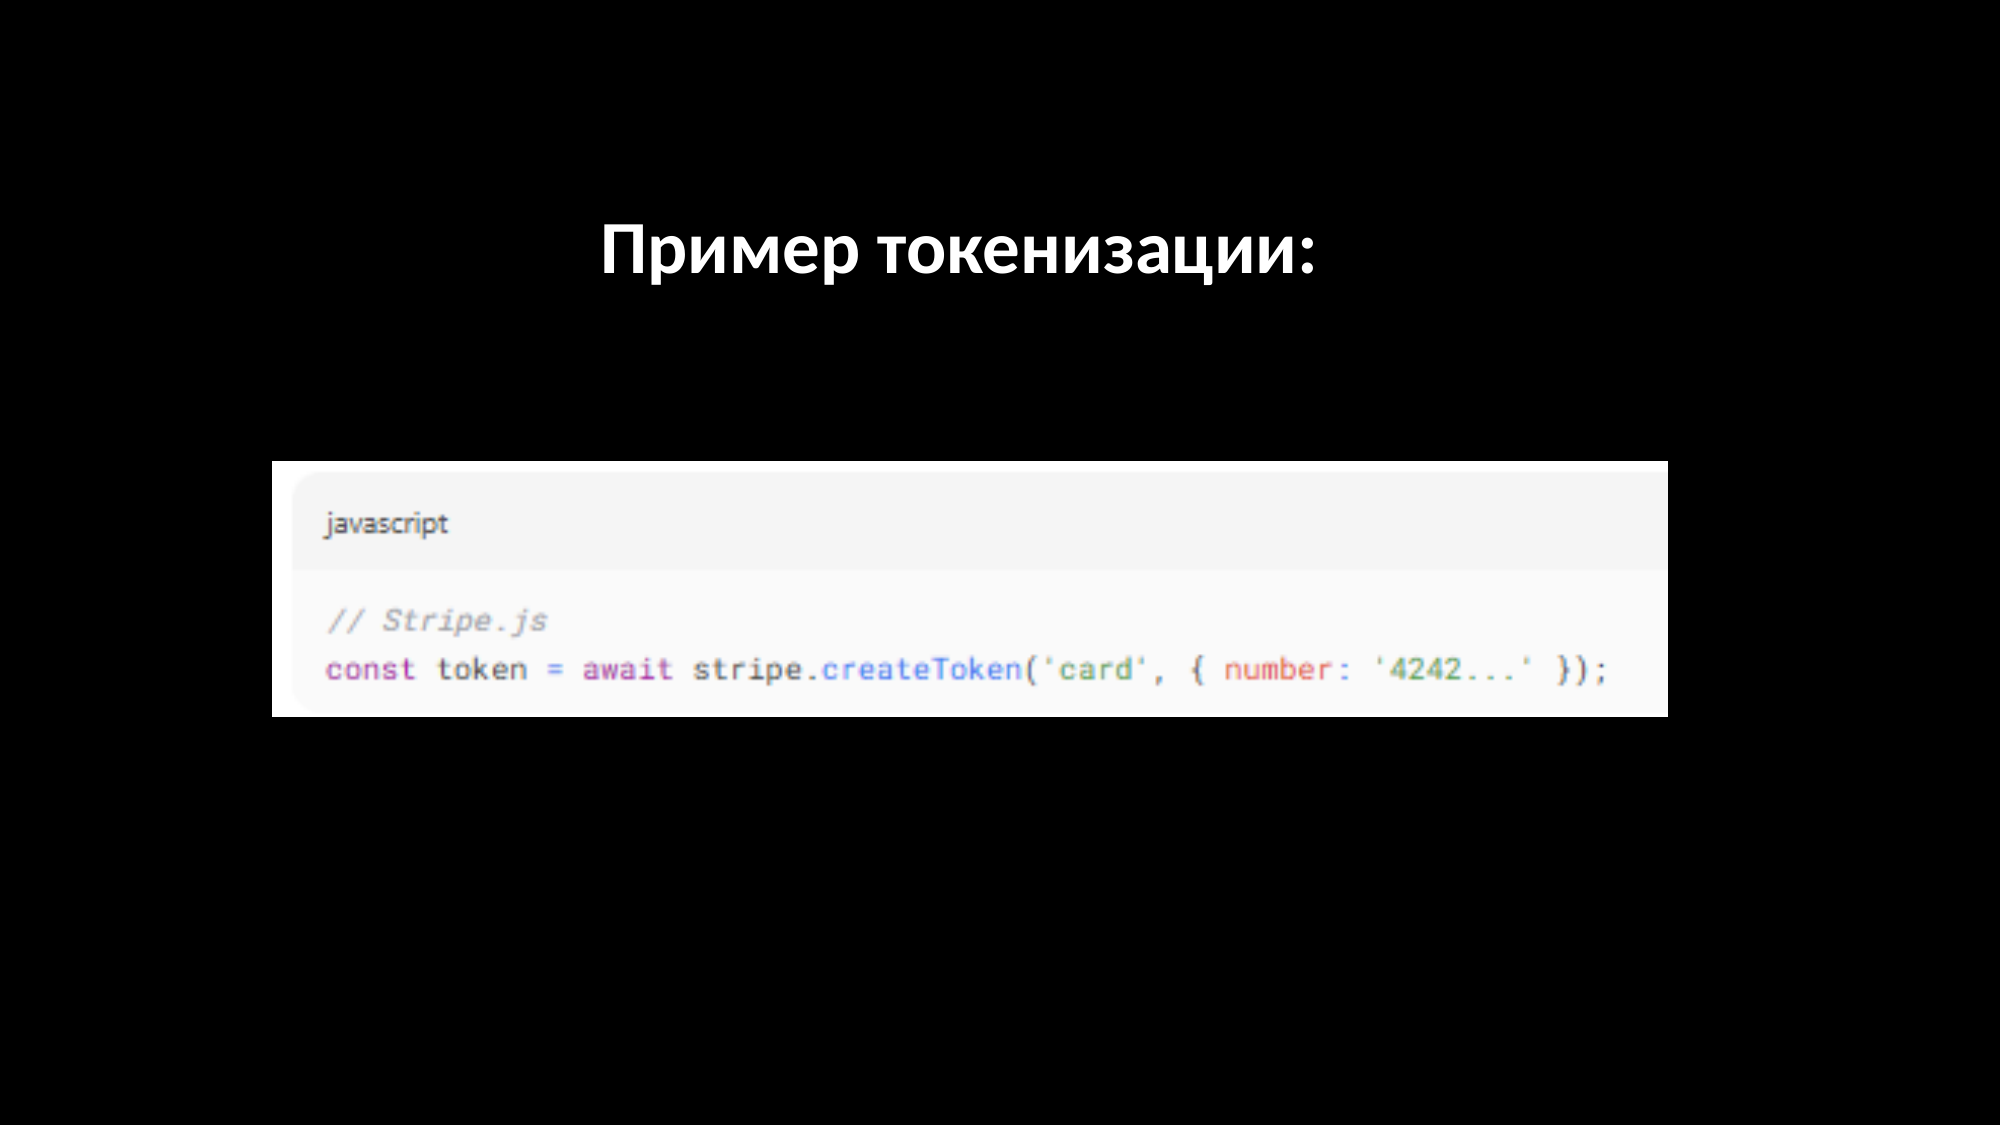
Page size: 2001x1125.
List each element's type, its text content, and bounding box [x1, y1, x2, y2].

picture [272, 461, 1668, 717]
text_box Пример токенизации: [585, 190, 1415, 296]
